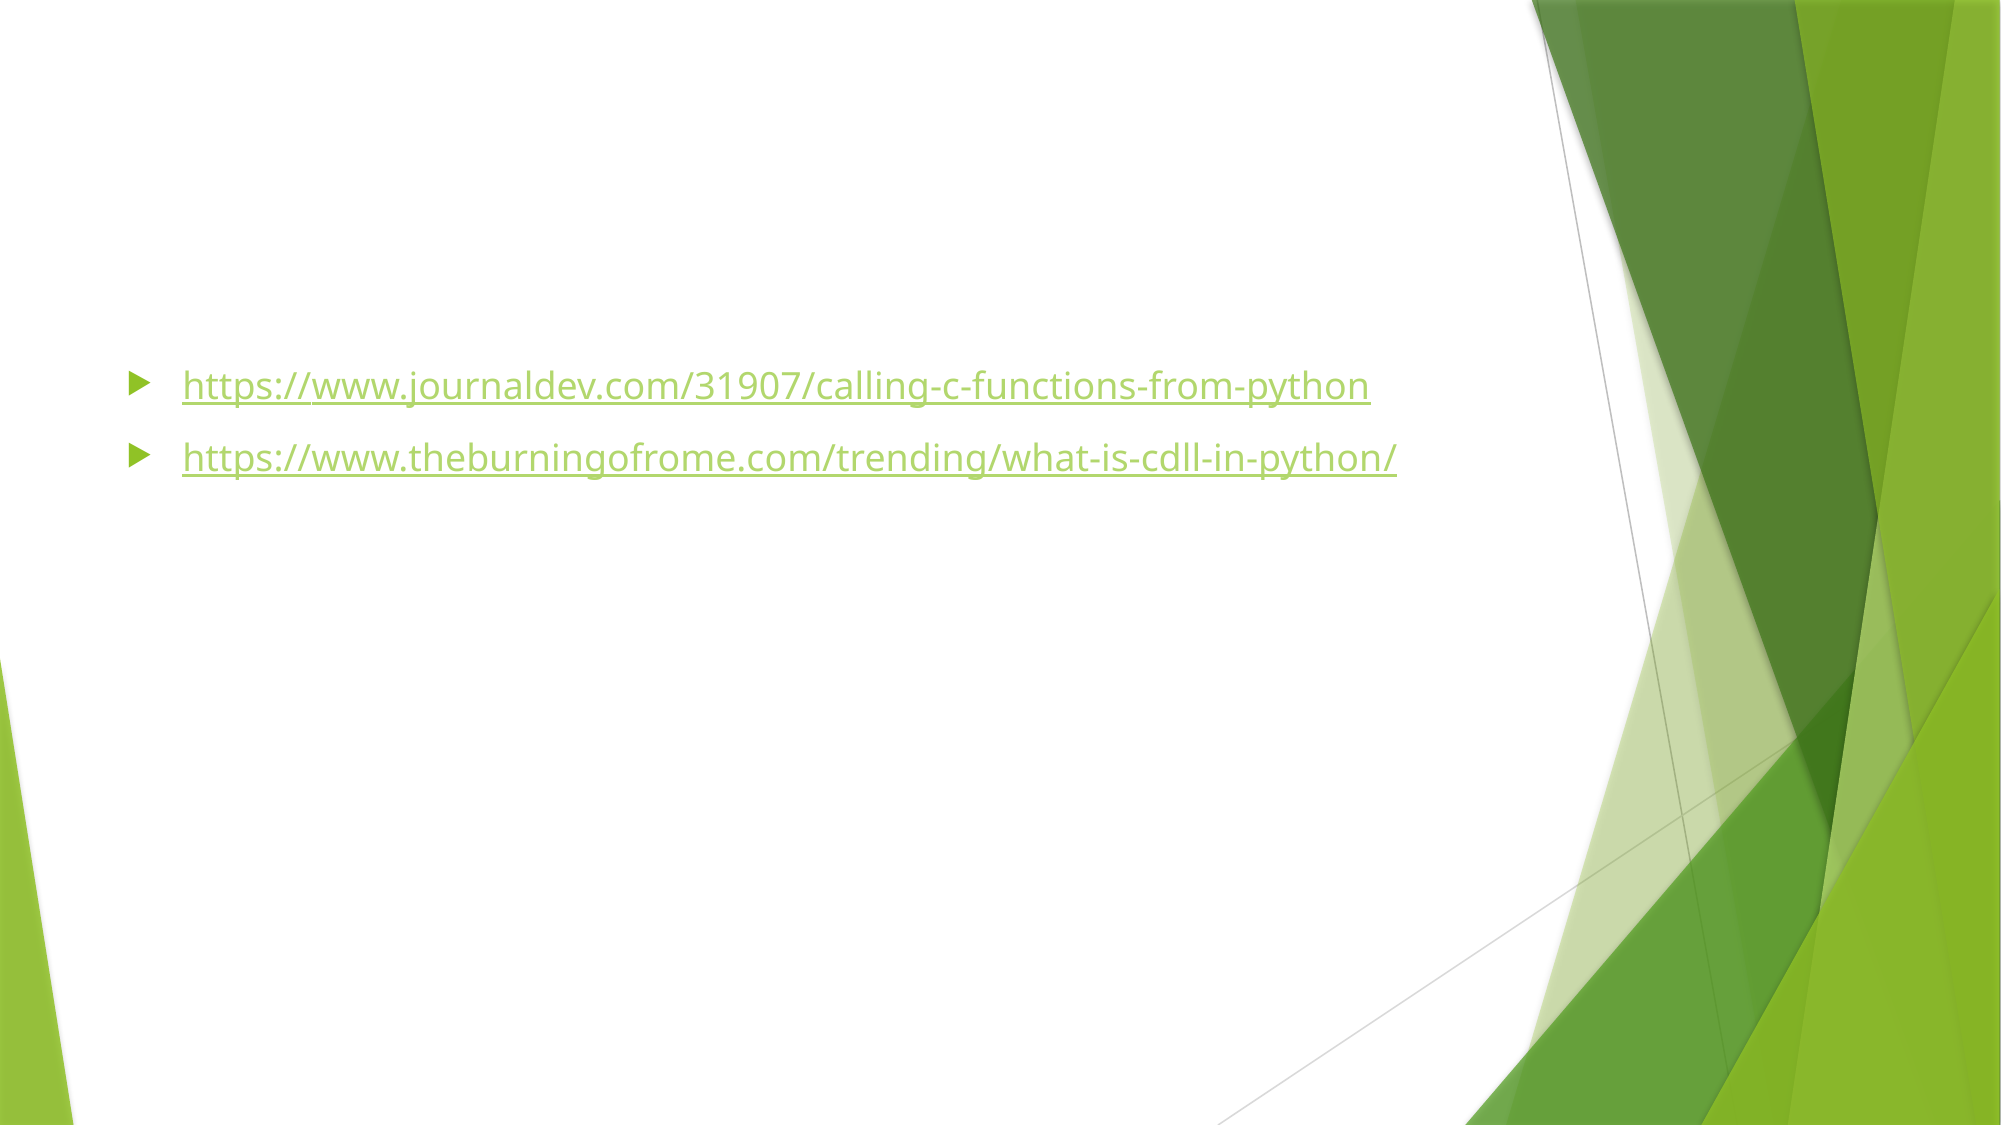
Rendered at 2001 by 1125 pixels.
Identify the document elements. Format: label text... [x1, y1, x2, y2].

list https://www.journaldev.com/31907/calling-c-functions-from-python https://www.theburningofrome.com/trending/what-is-cdll-in-python/ [111, 354, 1522, 992]
